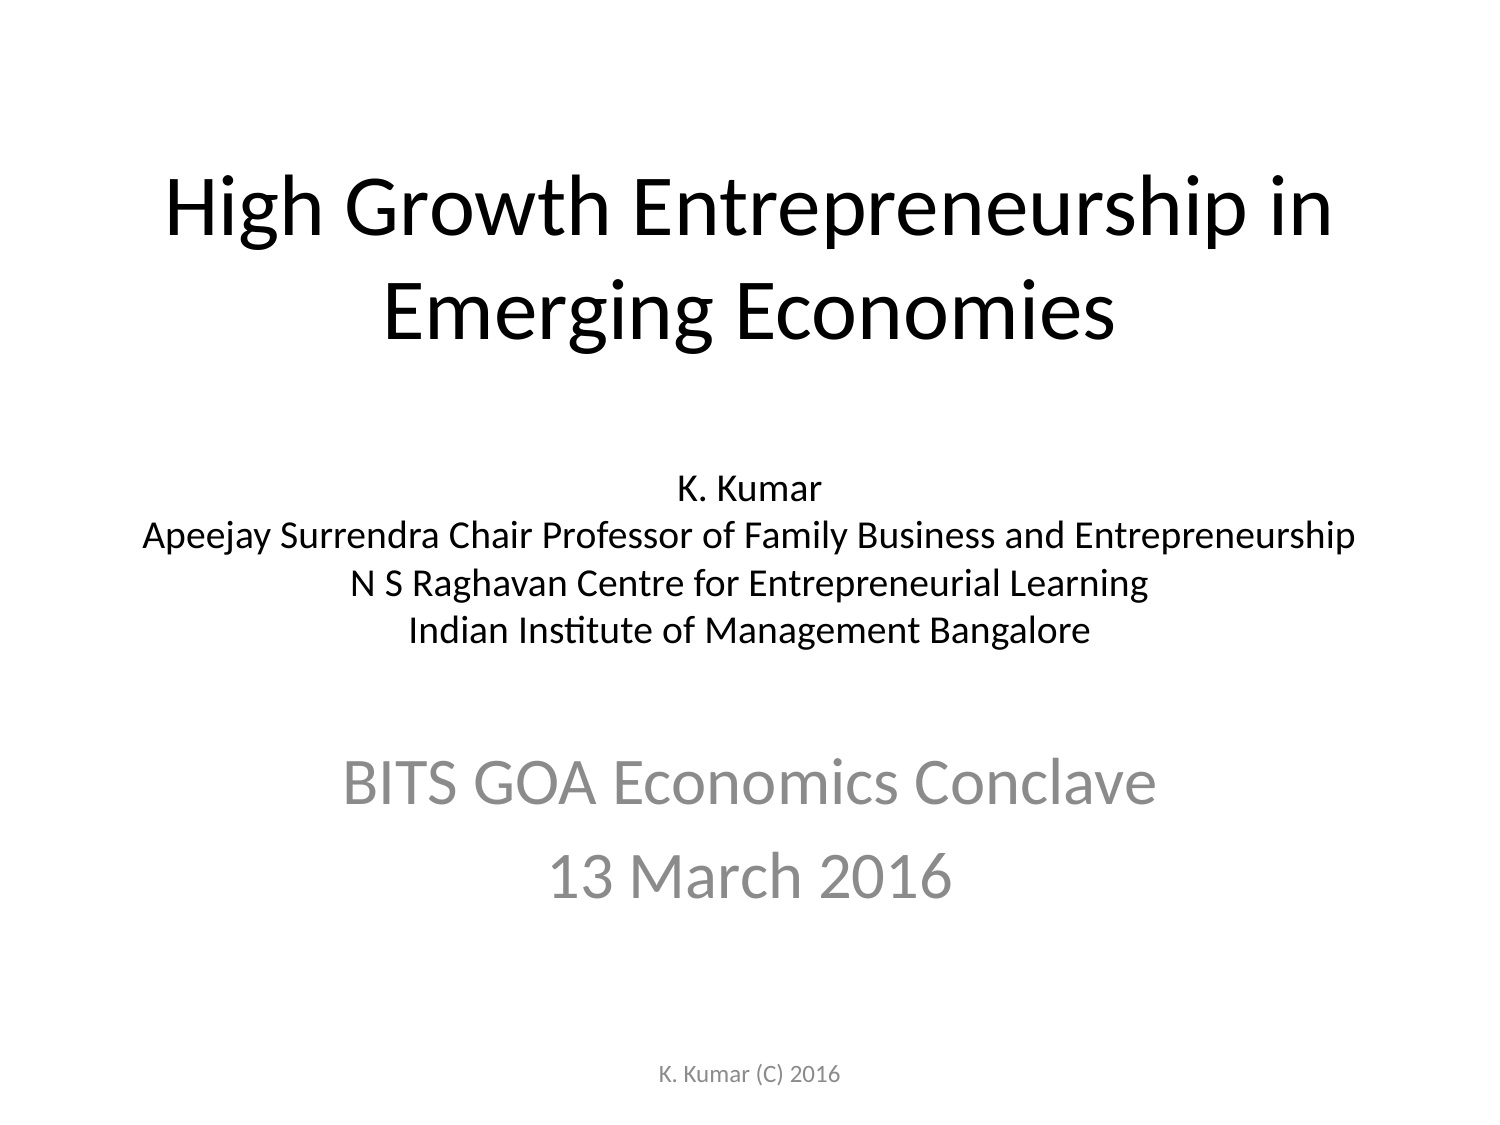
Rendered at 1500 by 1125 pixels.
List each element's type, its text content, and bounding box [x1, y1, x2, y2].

footer K. Kumar (C) 2016 [512, 1042, 988, 1103]
title High Growth Entrepreneurship in Emerging Economies K. Kumar Apeejay Surrendra Chair Professor of Family Business and Entrepreneurship N S Raghavan Centre for Entrepreneurial Learning Indian Institute of Management Bangalore [112, 137, 1388, 663]
subtitle BITS GOA Economics Conclave 13 March 2016 [225, 637, 1275, 925]
